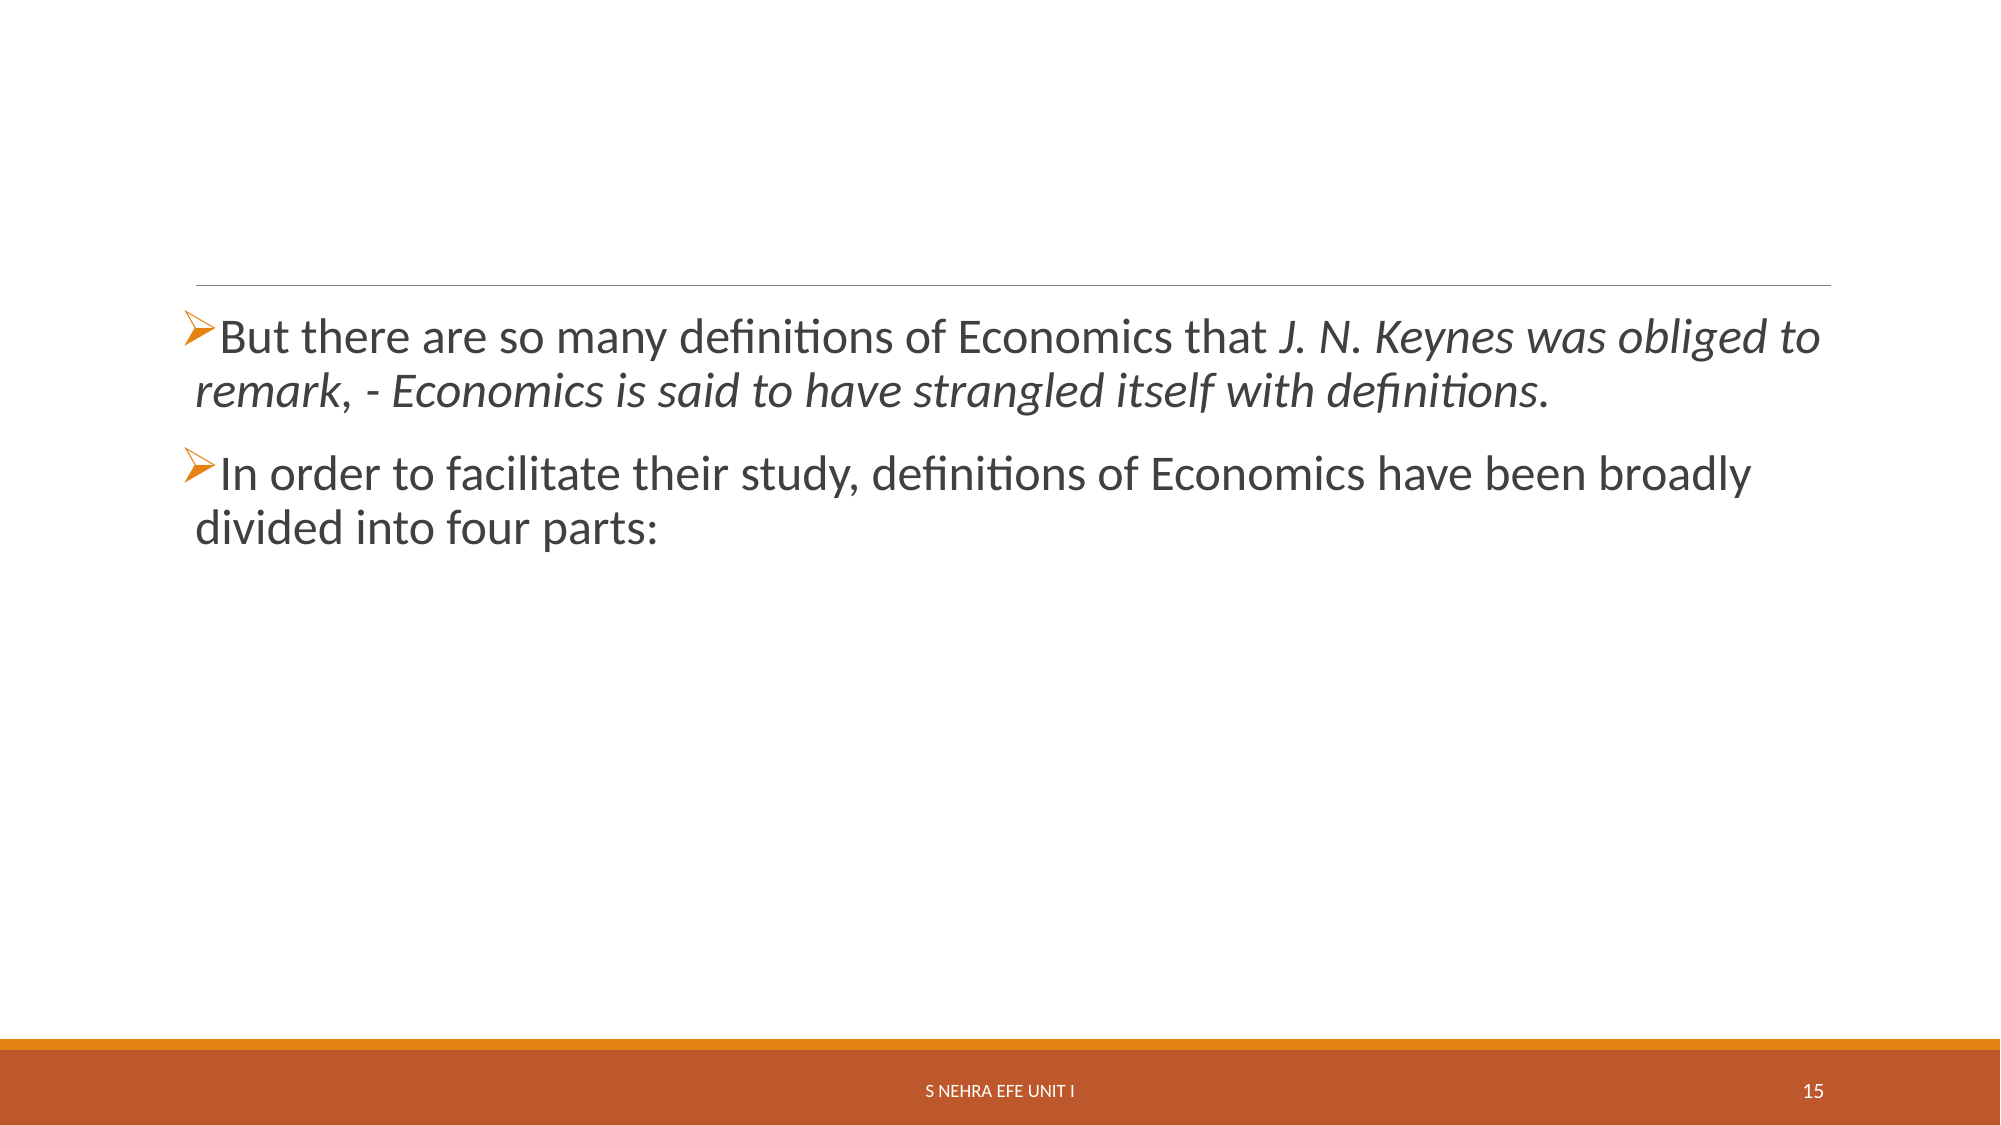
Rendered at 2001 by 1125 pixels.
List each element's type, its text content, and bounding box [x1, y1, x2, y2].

list But there are so many definitions of Economics that J. N. Keynes was obliged to remark, - Economics is said to have strangled itself with definitions. In order to facilitate their study, definitions of Economics have been broadly divided into four parts: [180, 302, 1830, 963]
footer S Nehra EFE Unit I [604, 1059, 1396, 1120]
slide_number 15 [1624, 1059, 1840, 1120]
